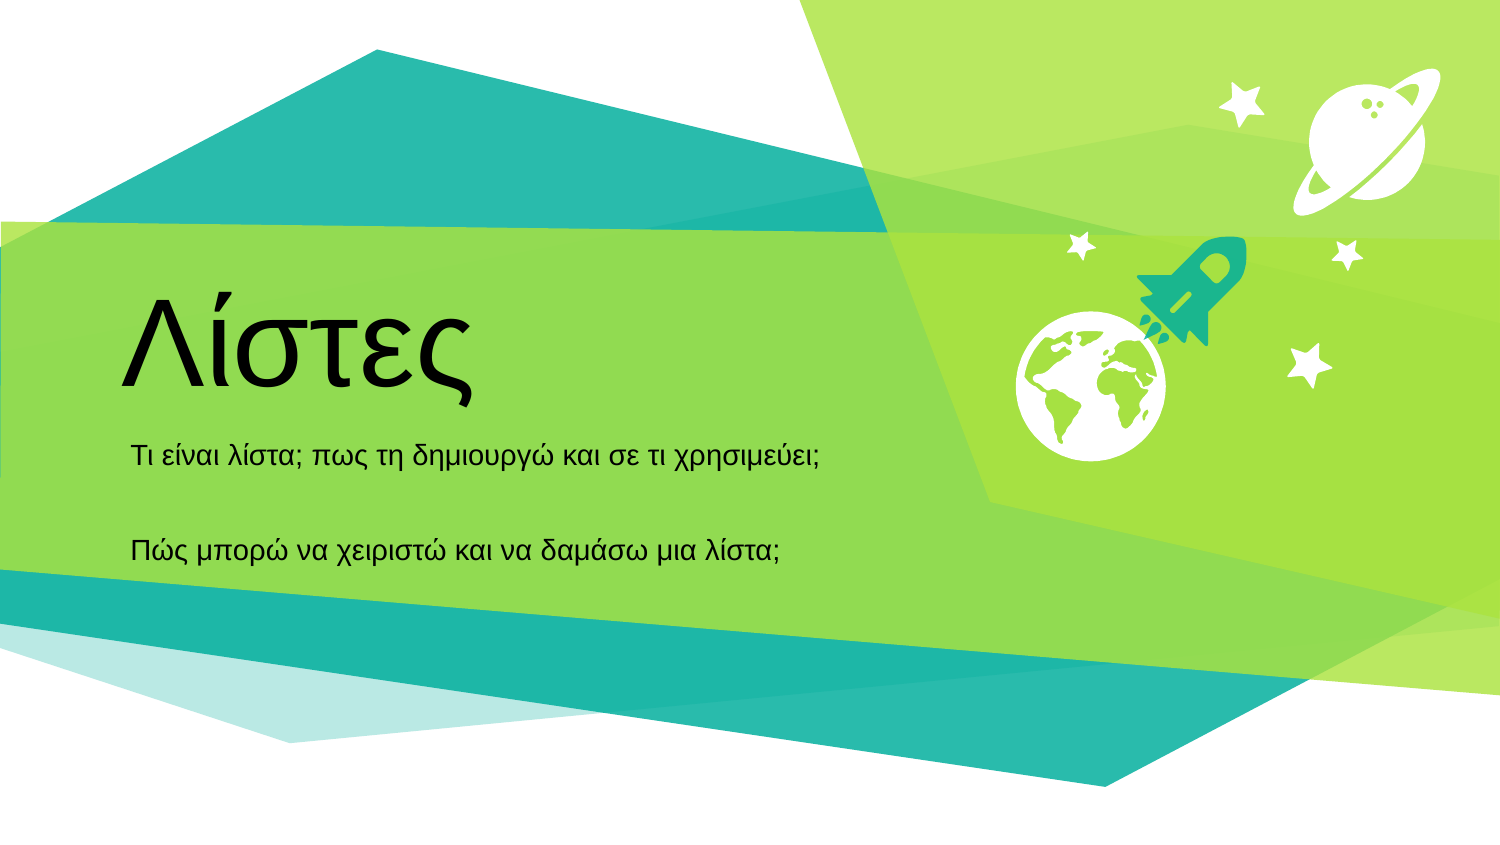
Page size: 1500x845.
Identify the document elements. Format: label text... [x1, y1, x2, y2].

text_box [1015, 311, 1166, 462]
text_box [1287, 343, 1333, 389]
text_box Λίστες [106, 246, 958, 437]
text_box [799, 0, 1500, 619]
text_box [1067, 231, 1096, 261]
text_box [1293, 68, 1441, 216]
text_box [1136, 236, 1247, 347]
text_box [1219, 82, 1265, 128]
text_box [1331, 240, 1364, 271]
text_box Τι είναι λίστα; πως τη δημιουργώ και σε τι χρησιμεύει; Πώς μπορώ να χειριστώ και να δαμάσω μια λίστα; [115, 421, 1099, 591]
